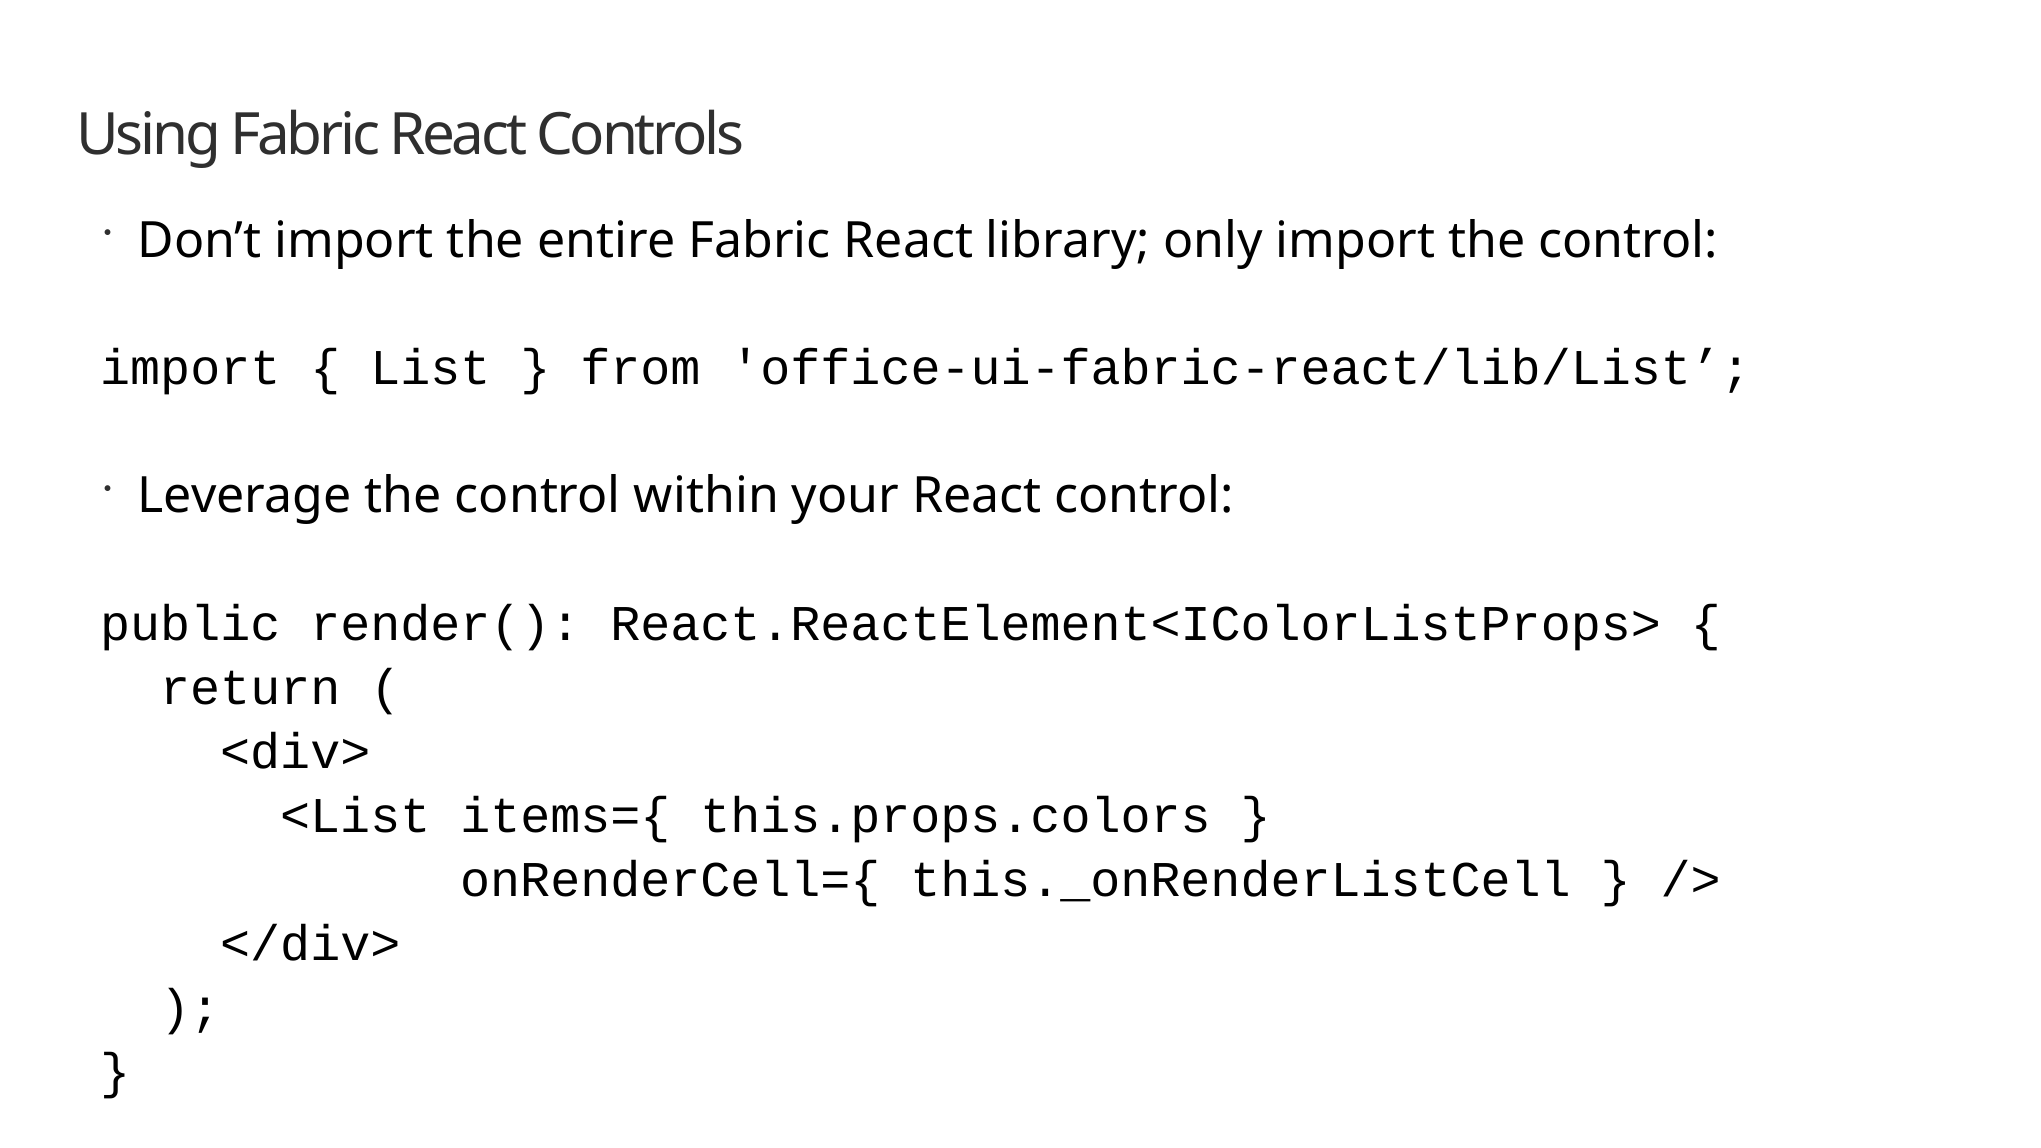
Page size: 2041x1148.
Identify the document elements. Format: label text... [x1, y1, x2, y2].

list Don’t import the entire Fabric React library; only import the control: import { List } from 'office-ui-fabric-react/lib/List’; Leverage the control within your React control: public render(): React.ReactElement<IColorListProps> { return ( <div> <List items={ this.props.colors } onRenderCell={ this._onRenderListCell } /> </div> ); } [76, 198, 1975, 1148]
title Using Fabric React Controls [76, 103, 1975, 168]
